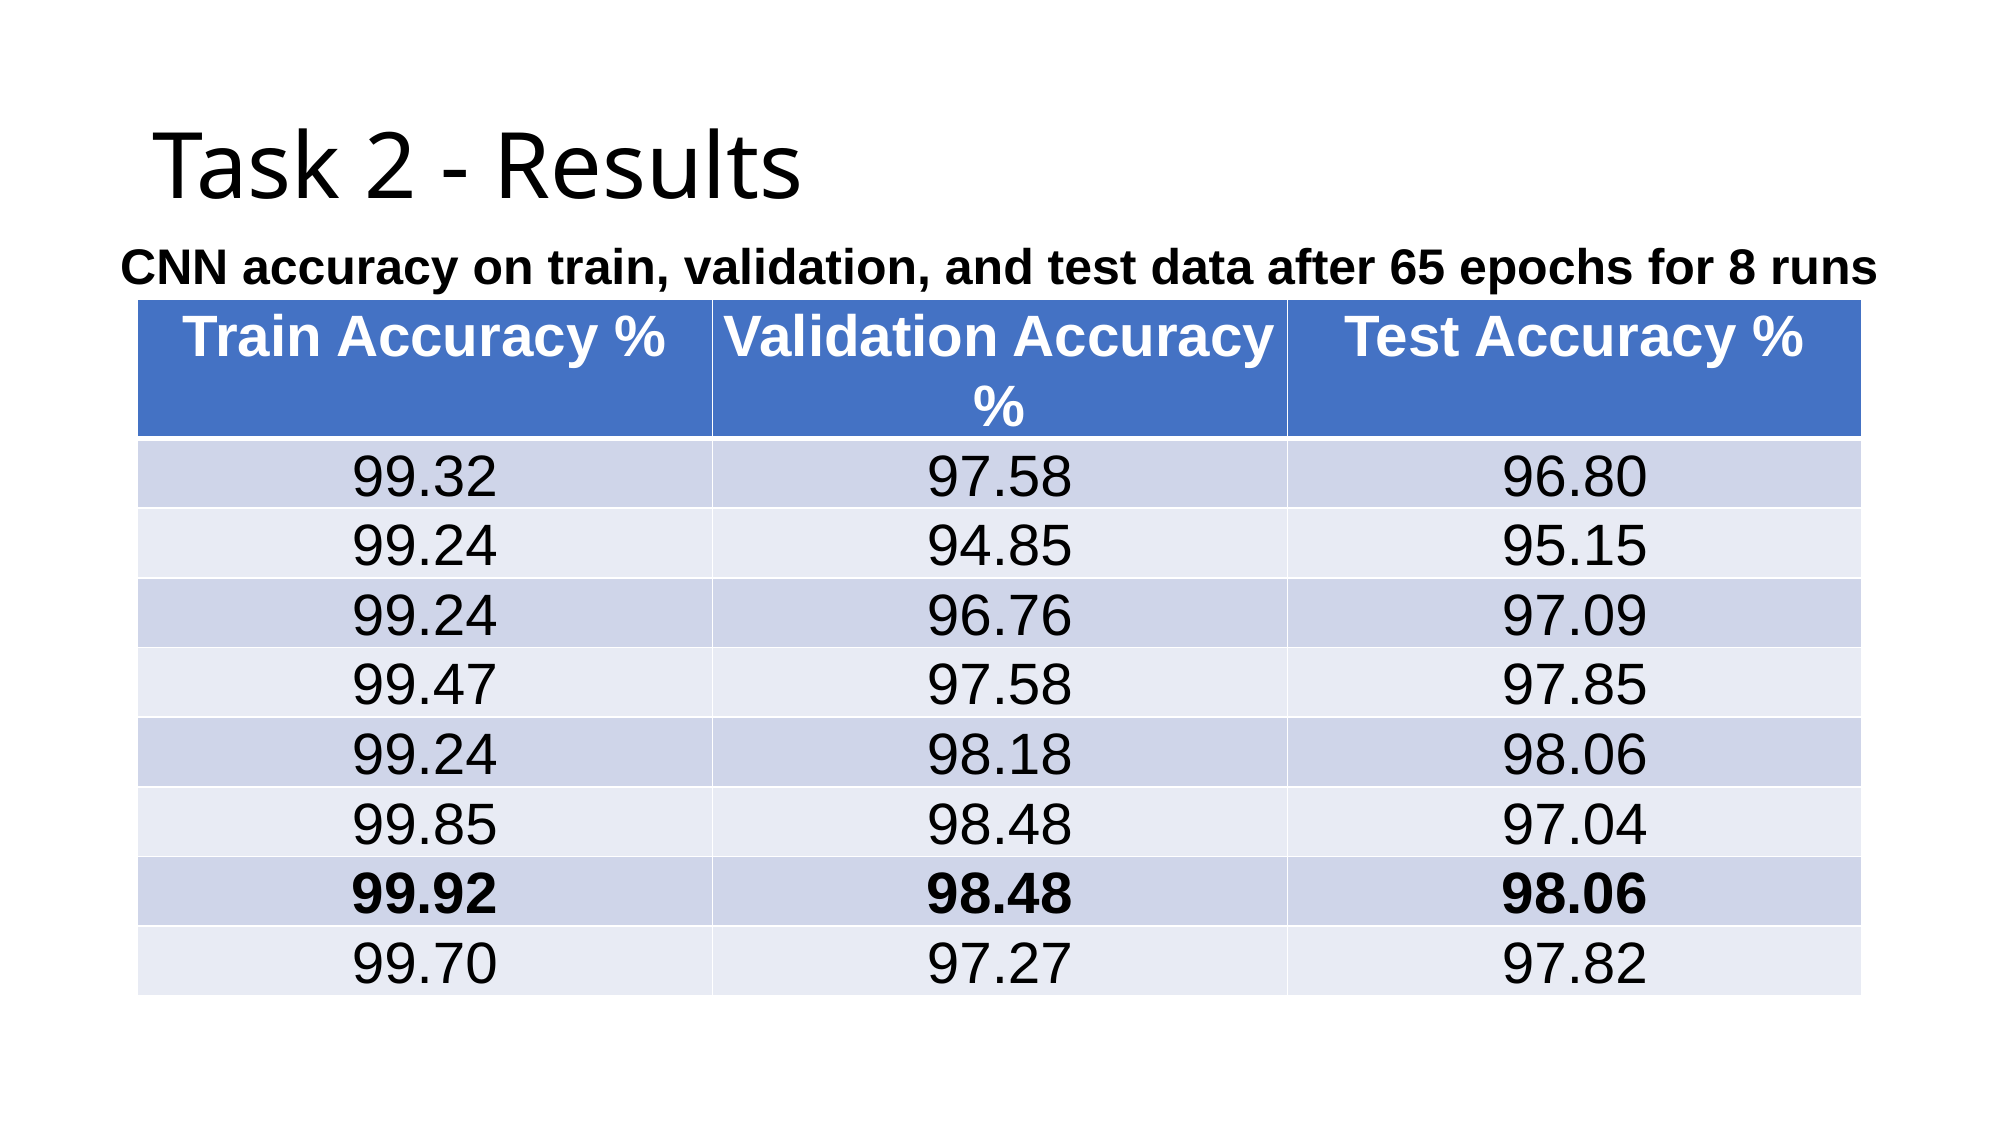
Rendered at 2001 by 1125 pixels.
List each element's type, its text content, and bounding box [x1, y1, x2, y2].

table_header Validation Accuracy % [713, 302, 1287, 436]
table_cell 99.24 [138, 718, 712, 786]
table_cell 94.85 [713, 509, 1287, 577]
table_cell 99.70 [138, 927, 712, 995]
table_cell 99.24 [138, 579, 712, 647]
table_cell 99.32 [138, 441, 712, 507]
table_cell 97.58 [713, 648, 1287, 716]
table_cell 99.85 [138, 788, 712, 856]
table_cell 97.27 [713, 927, 1287, 995]
table_cell 99.24 [138, 509, 712, 577]
table_header Train Accuracy % [138, 302, 712, 436]
table_cell 98.48 [713, 788, 1287, 856]
table_cell 98.18 [713, 718, 1287, 786]
table_cell 97.58 [713, 441, 1287, 507]
table_cell 95.15 [1288, 509, 1861, 577]
text_box CNN accuracy on train, validation, and test data after 65 epochs for 8 runs [91, 222, 1909, 302]
title Task 2 - Results [137, 59, 1863, 222]
table_cell 98.06 [1288, 718, 1861, 786]
table_cell 99.47 [138, 648, 712, 716]
table_cell 98.48 [713, 857, 1287, 925]
table_cell 96.80 [1288, 441, 1861, 507]
table_cell 97.04 [1288, 788, 1861, 856]
table_cell 98.06 [1288, 857, 1861, 925]
table_cell 99.92 [138, 857, 712, 925]
table_cell 97.09 [1288, 579, 1861, 647]
table_cell 97.82 [1288, 927, 1861, 995]
table_header Test Accuracy % [1288, 302, 1861, 436]
table_cell 96.76 [713, 579, 1287, 647]
table_cell 97.85 [1288, 648, 1861, 716]
